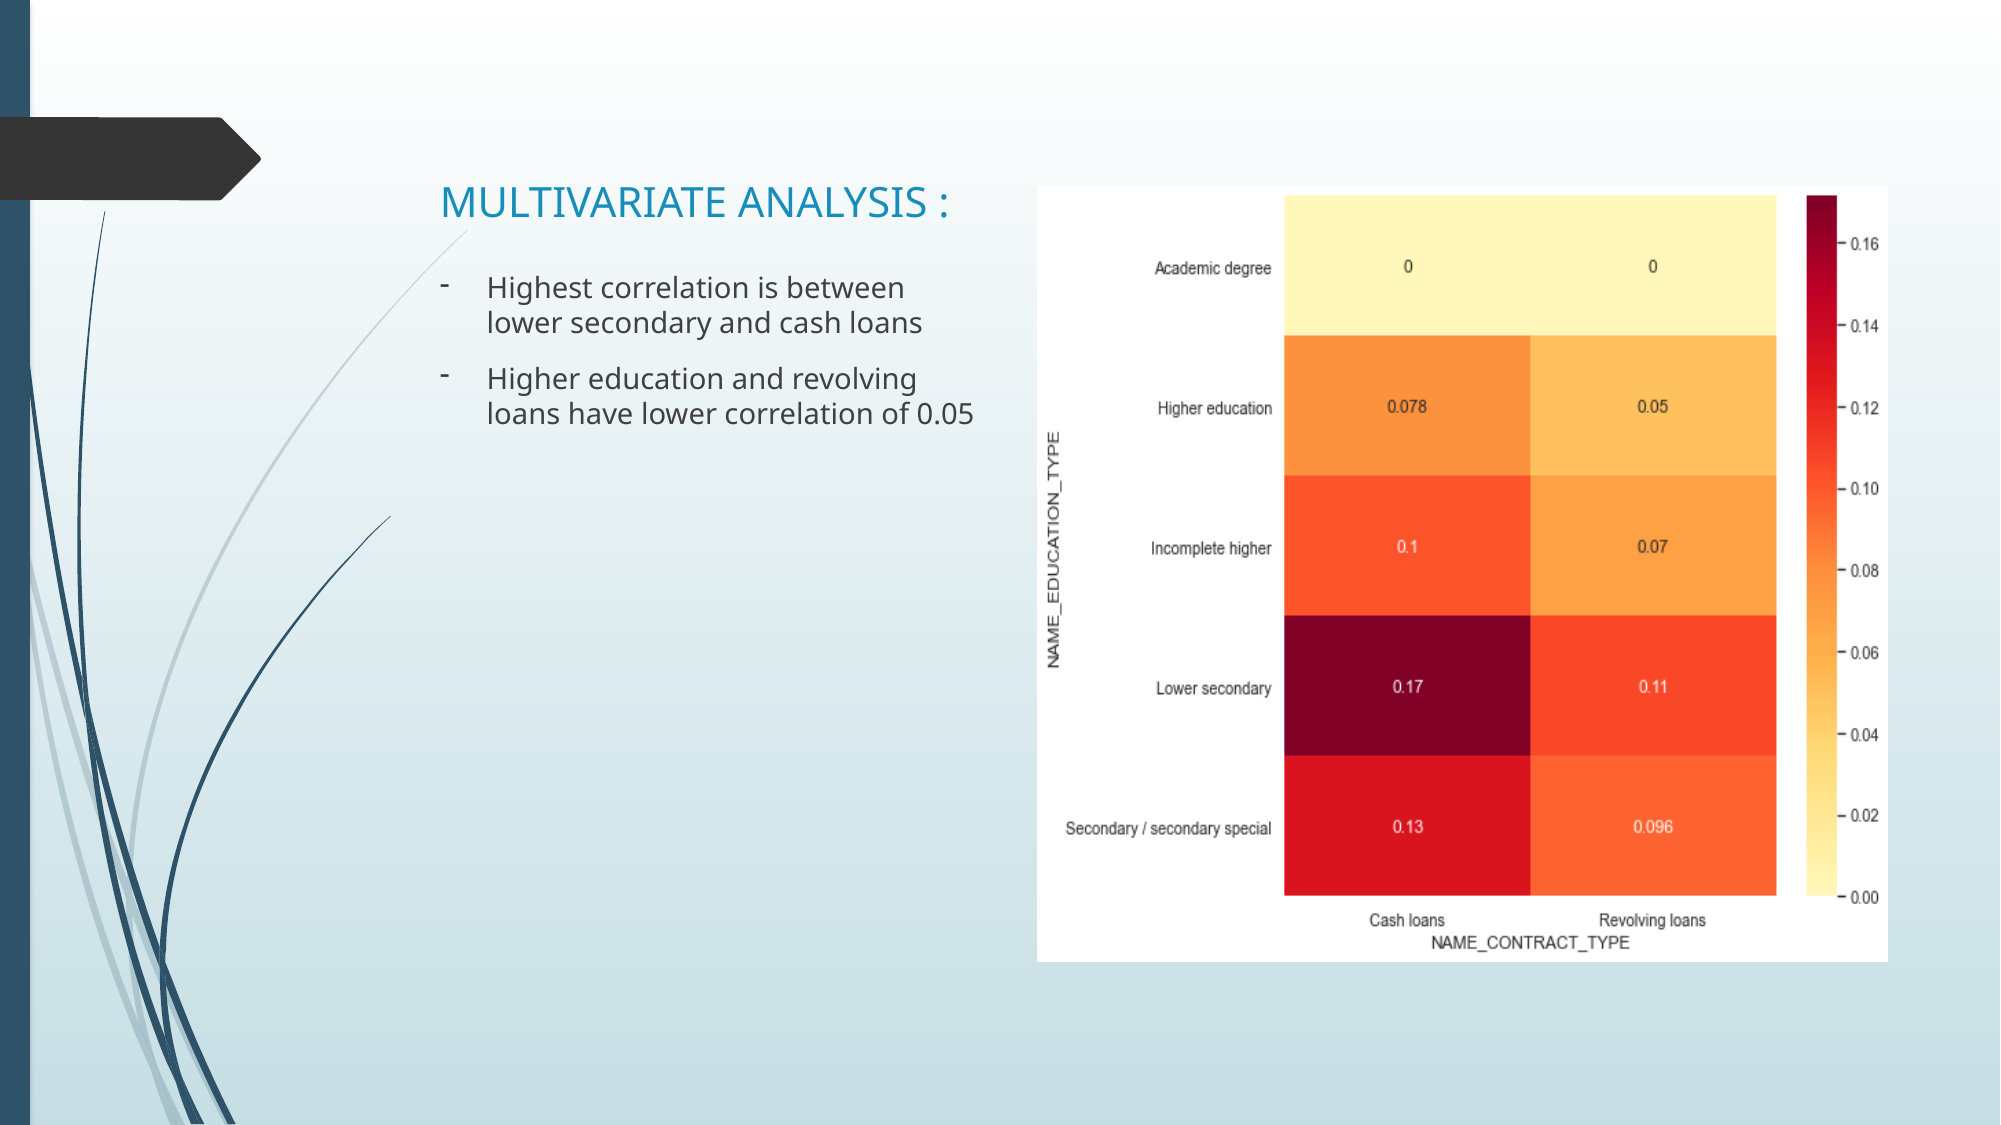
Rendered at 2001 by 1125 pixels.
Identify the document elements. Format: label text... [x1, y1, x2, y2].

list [1036, 186, 1888, 962]
list Highest correlation is between lower secondary and cash loans Higher education and revolving loans have lower correlation of 0.05 [424, 262, 1000, 962]
title MULTIVARIATE ANALYSIS : [424, 73, 1000, 234]
